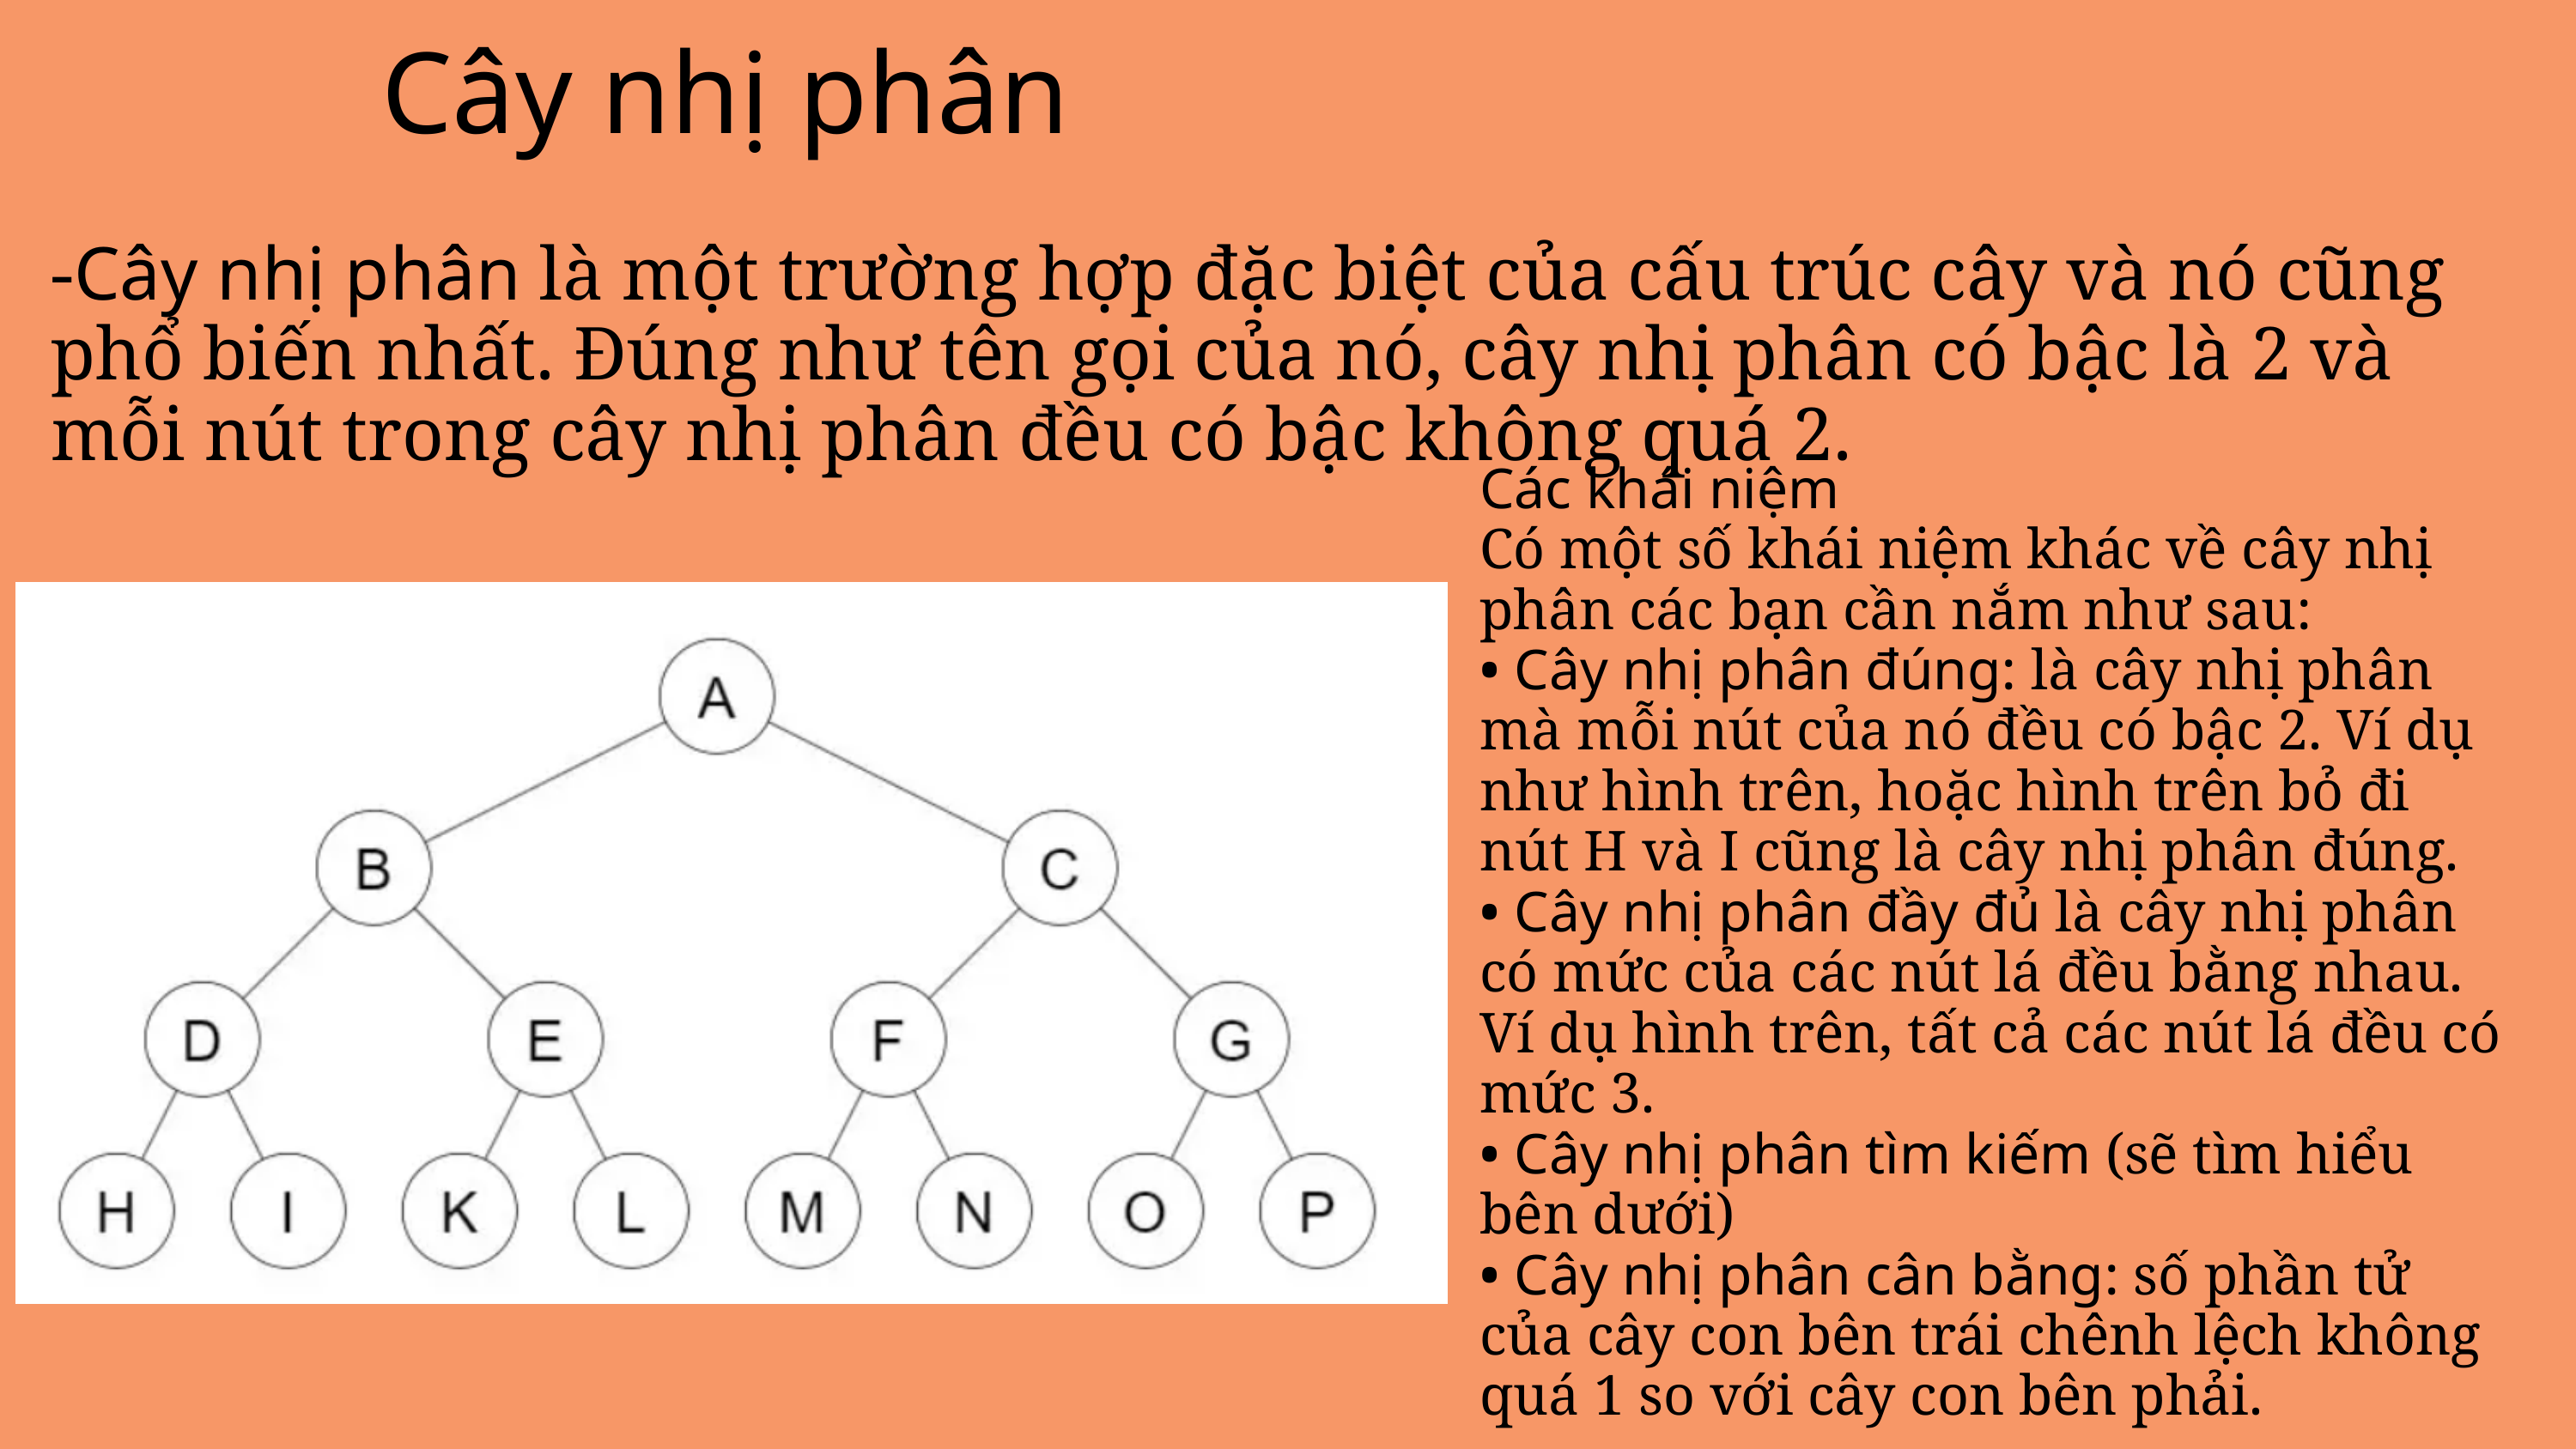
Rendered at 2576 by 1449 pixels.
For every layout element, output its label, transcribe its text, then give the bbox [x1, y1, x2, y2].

text_box -Cây nhị phân là một trường hợp đặc biệt của cấu trúc cây và nó cũng phổ biến nhất. Đúng như tên gọi của nó, cây nhị phân có bậc là 2 và mỗi nút trong cây nhị phân đều có bậc không quá 2. [51, 233, 2455, 475]
text_box Các khái niệm Có một số khái niệm khác về cây nhị phân các bạn cần nắm như sau: • Cây nhị phân đúng: là cây nhị phân mà mỗi nút của nó đều có bậc 2. Ví dụ như hình trên, hoặc hình trên bỏ đi nút H và I cũng là cây nhị phân đúng. • Cây nhị phân đầy đủ là cây nhị phân có mức của các nút lá đều bằng nhau. Ví dụ hình trên, tất cả các nút lá đều có mức 3. • Cây nhị phân tìm kiếm (sẽ tìm hiểu bên dưới) • Cây nhị phân cân bằng: số phần tử của cây con bên trái chênh lệch không quá 1 so với cây con bên phải. [1479, 458, 2509, 1449]
picture [15, 582, 1448, 1304]
text_box Cây nhị phân [144, 32, 1306, 156]
